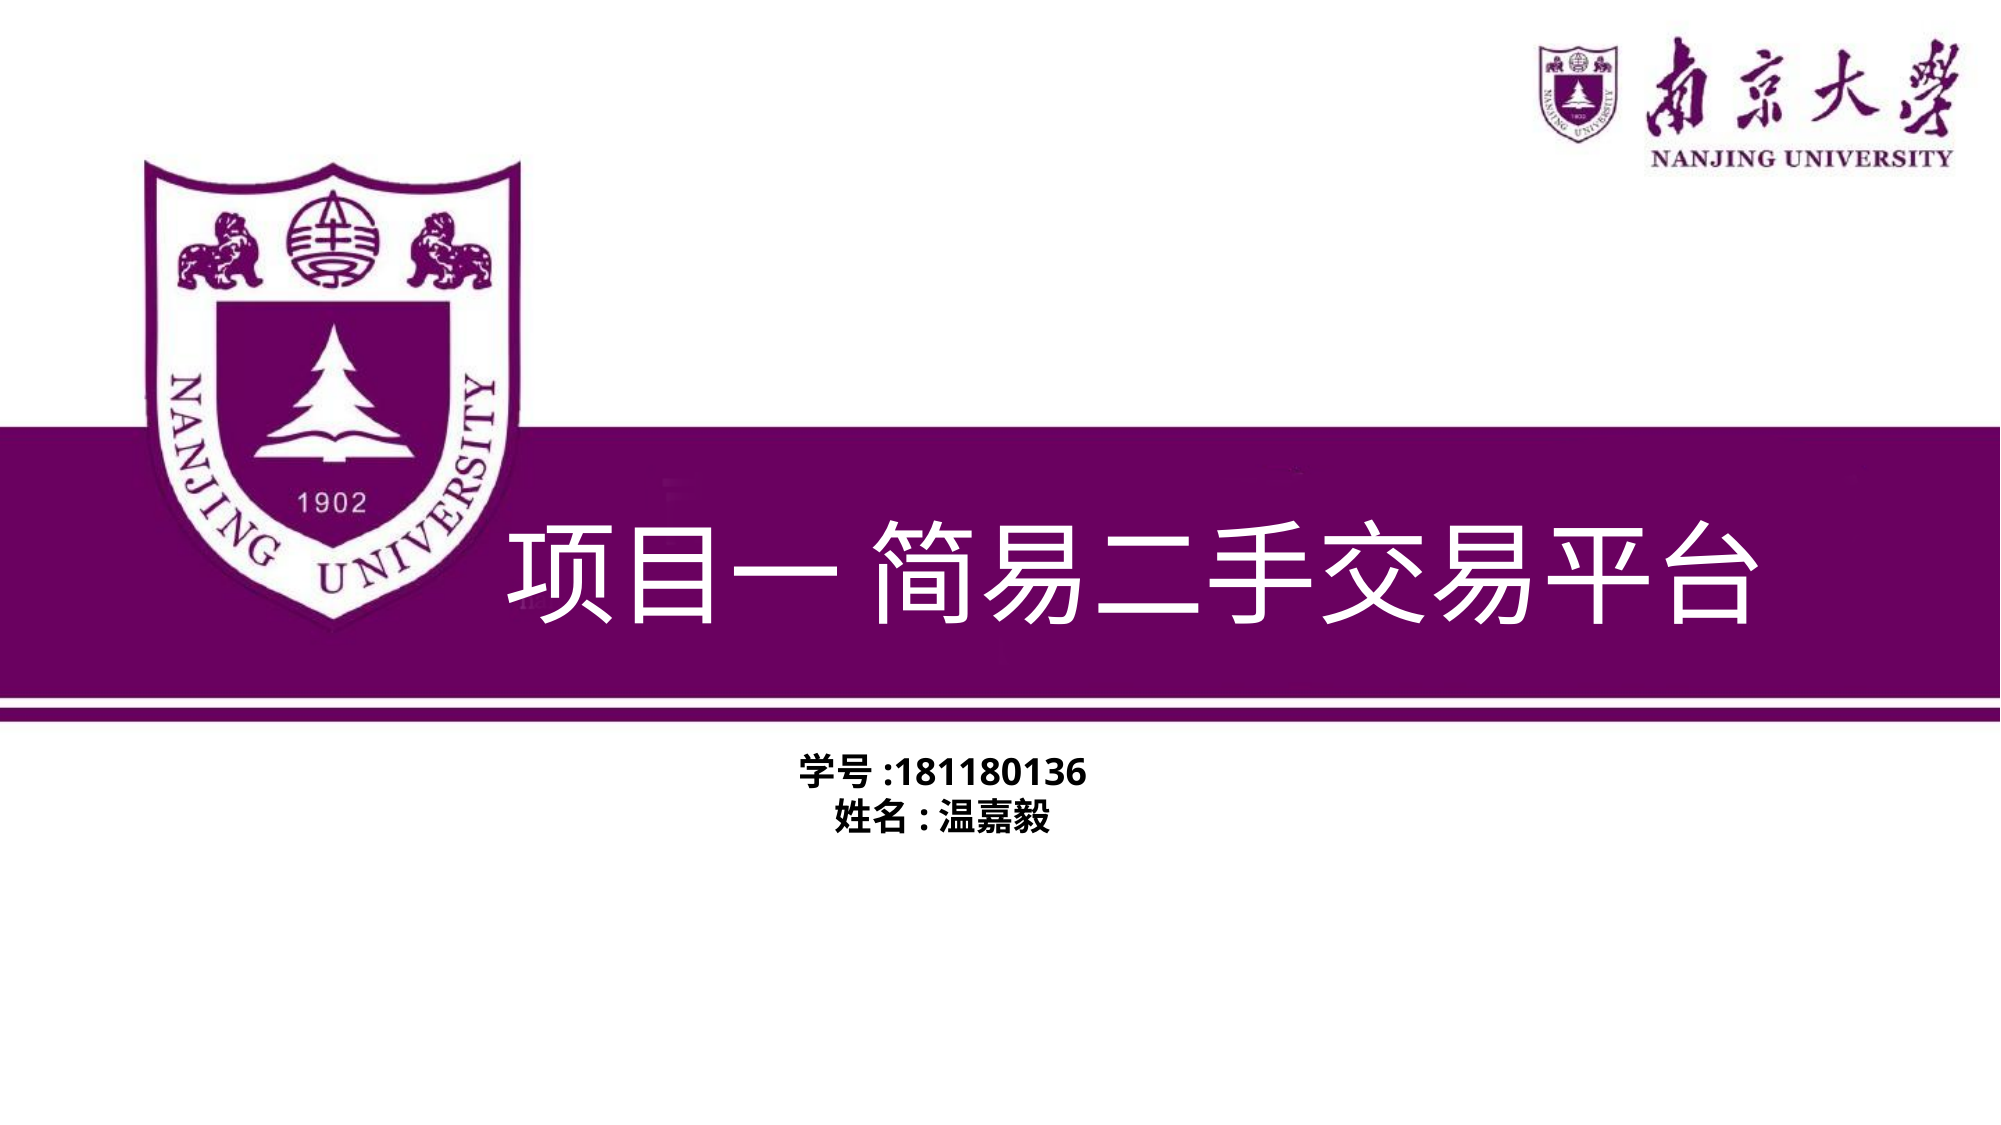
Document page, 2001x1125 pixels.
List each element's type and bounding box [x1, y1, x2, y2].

list [0, 0, 2000, 1125]
